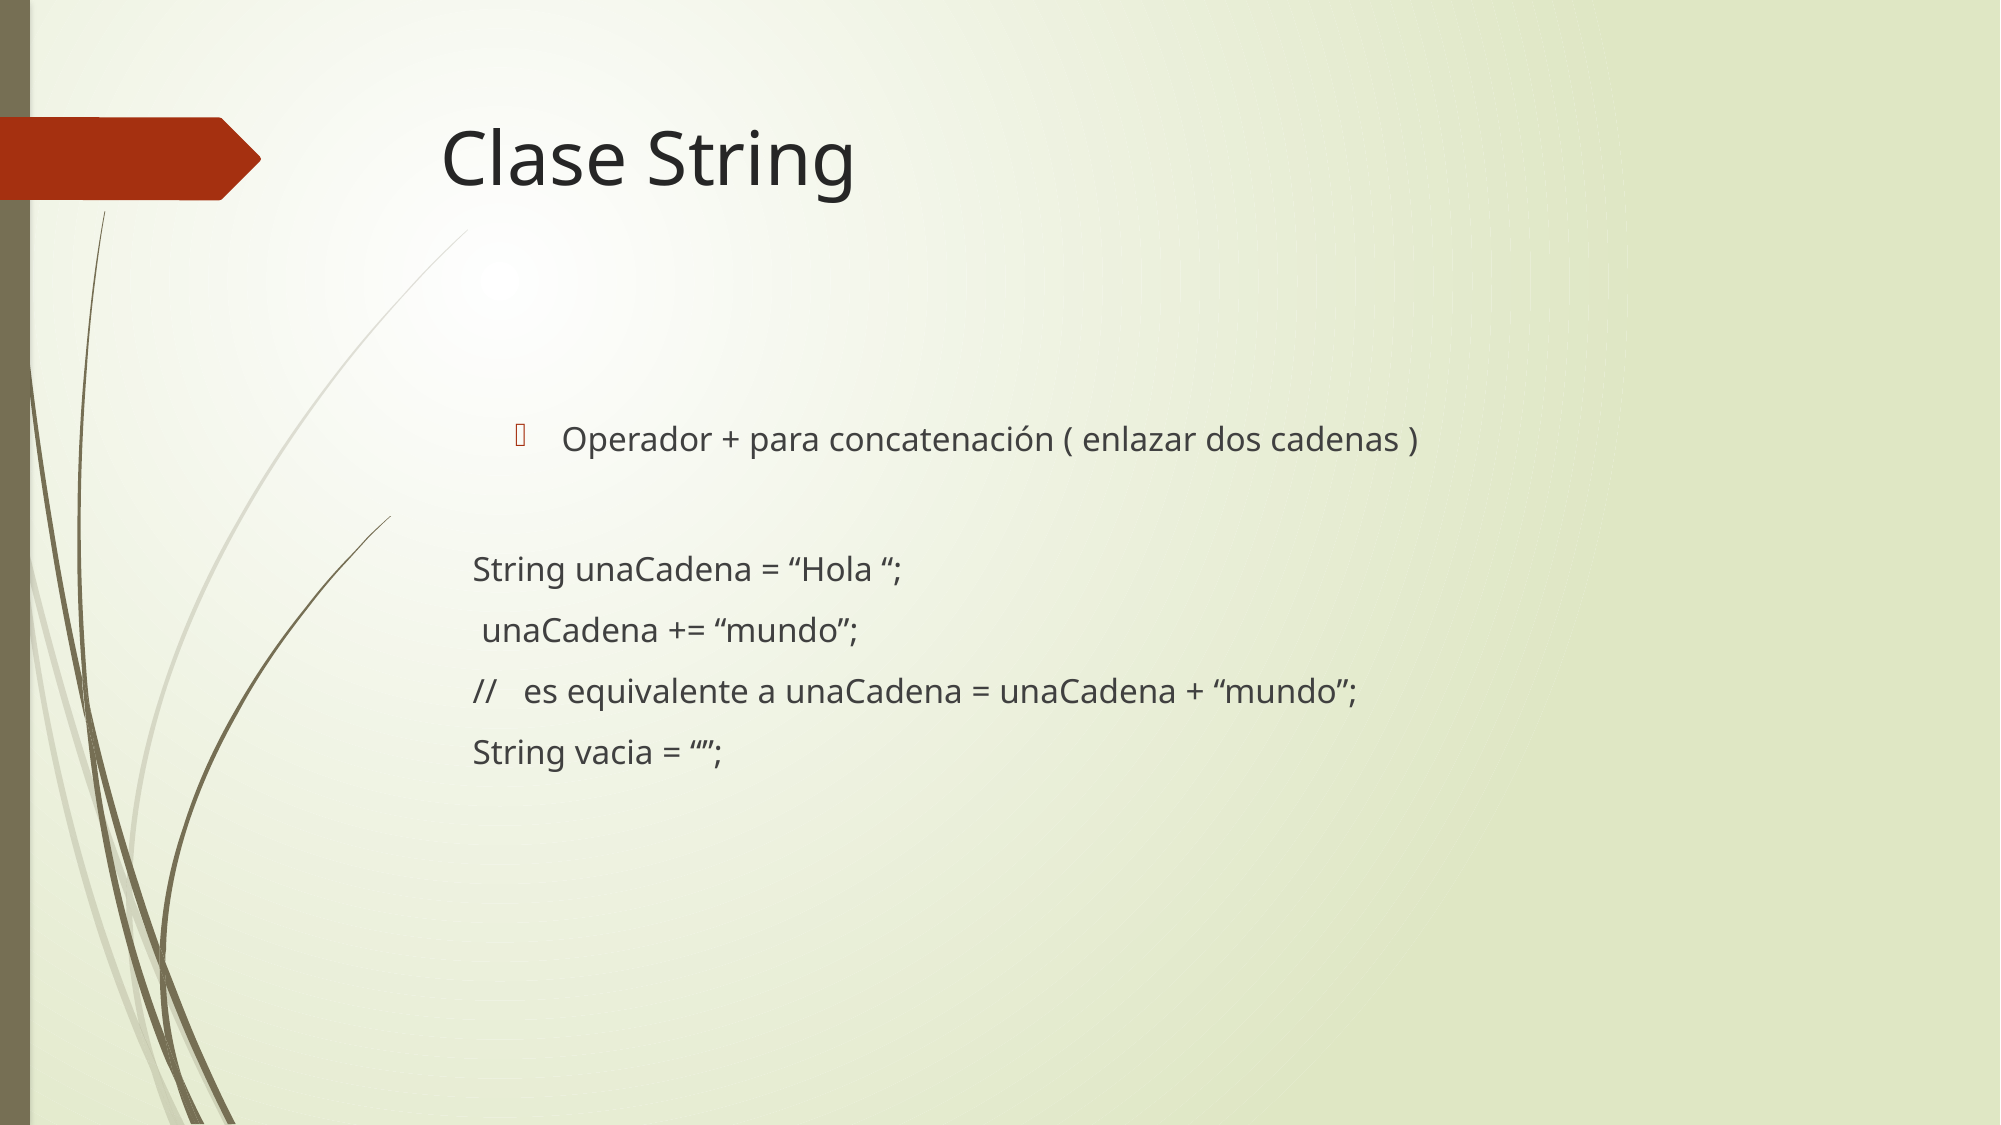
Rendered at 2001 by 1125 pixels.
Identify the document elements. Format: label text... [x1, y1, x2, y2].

list Operador + para concatenación ( enlazar dos cadenas ) String unaCadena = “Hola “; unaCadena += “mundo”; // es equivalente a unaCadena = unaCadena + “mundo”; String vacia = “”; [424, 350, 1888, 970]
title Clase String [425, 102, 1888, 313]
